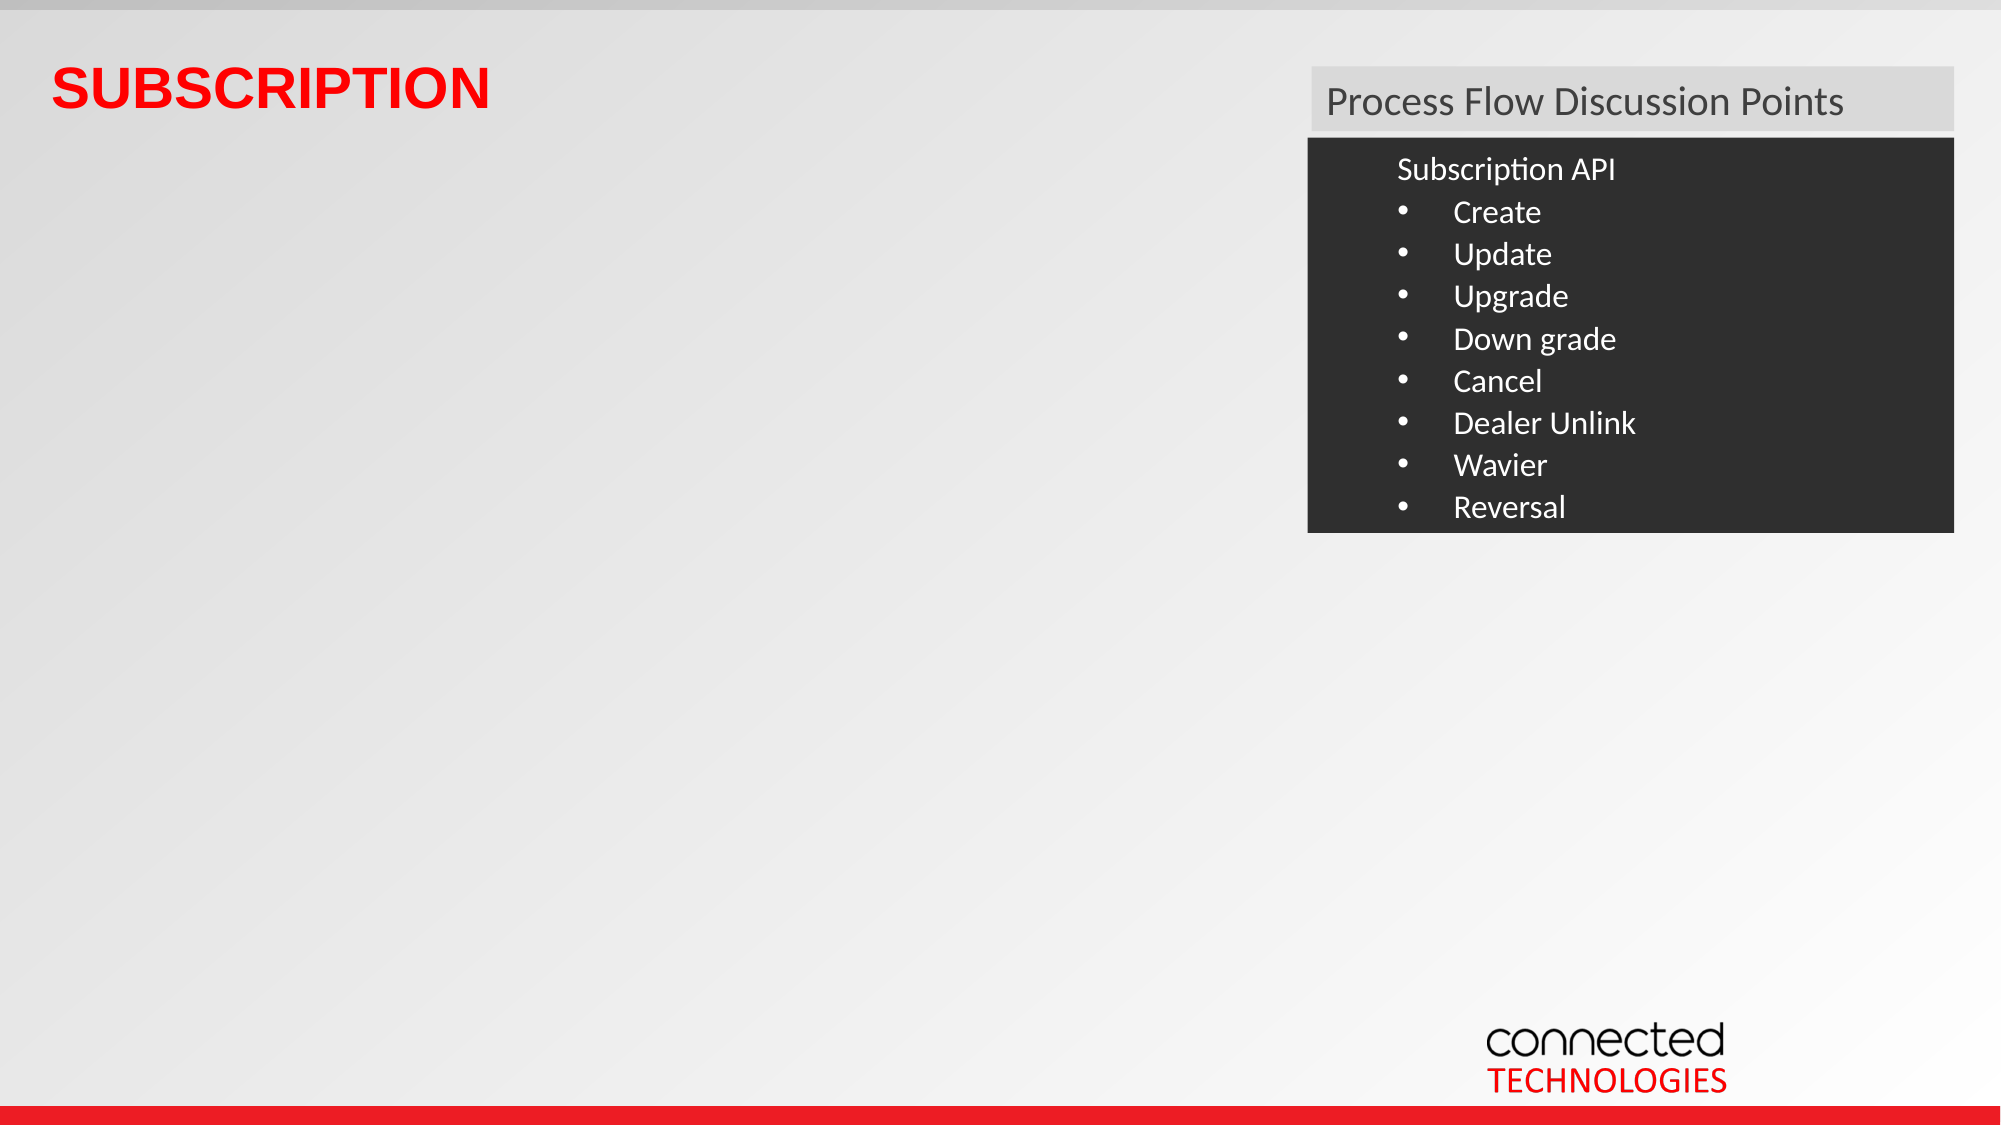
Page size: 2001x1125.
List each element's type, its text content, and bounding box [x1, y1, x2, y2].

picture [1464, 1016, 1751, 1125]
text_box Subscription [28, 14, 1157, 156]
text_box Subscription API Create Update Upgrade Down grade Cancel Dealer Unlink Wavier Reversal [1307, 137, 1955, 533]
text_box [0, 0, 1787, 202]
text_box Process Flow Discussion Points [1311, 66, 1955, 132]
